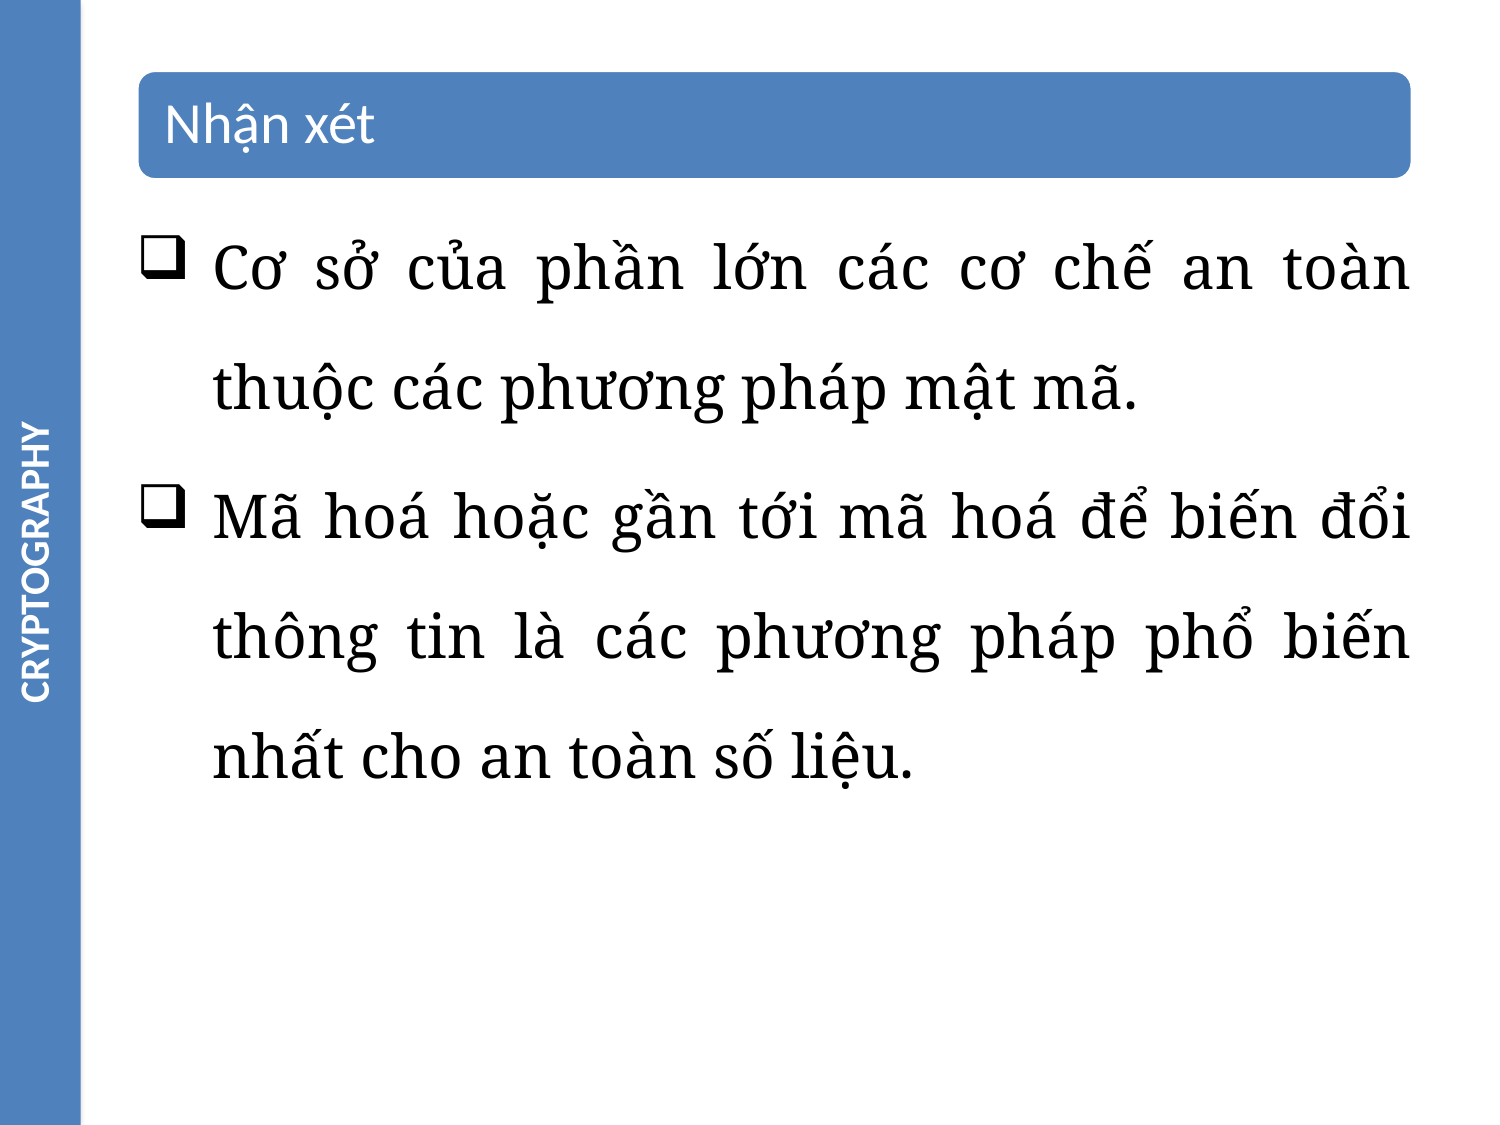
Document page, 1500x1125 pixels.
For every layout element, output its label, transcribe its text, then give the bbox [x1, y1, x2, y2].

text_box Cơ sở của phần lớn các cơ chế an toàn thuộc các phương pháp mật mã. Mã hoá hoặc gần tới mã hoá để biến đổi thông tin là các phương pháp phổ biến nhất cho an toàn số liệu. [136, 189, 1413, 1001]
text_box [136, 68, 1413, 182]
text_box CRYPTOGRAPHY [0, 0, 84, 1125]
